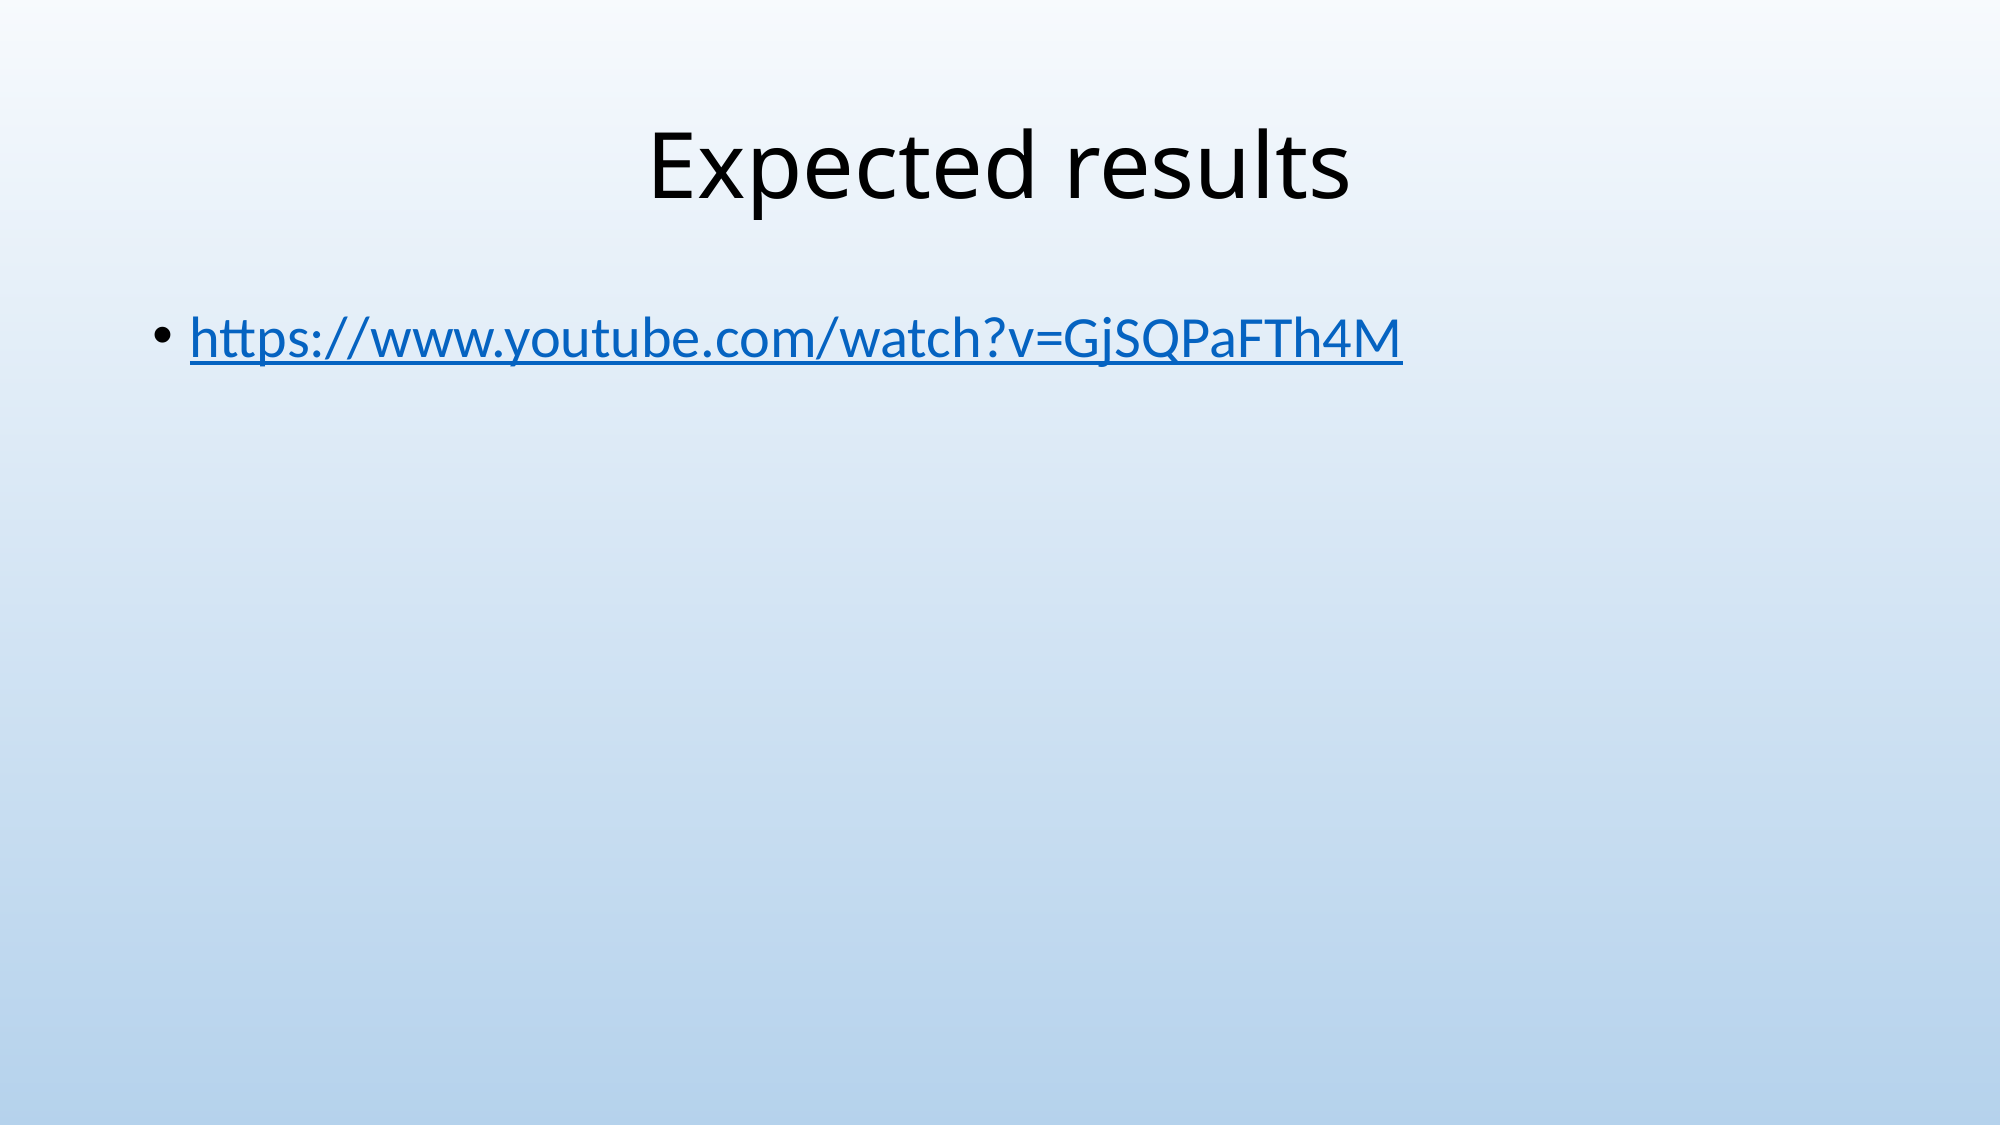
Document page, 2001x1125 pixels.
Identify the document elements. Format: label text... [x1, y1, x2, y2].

list https://www.youtube.com/watch?v=GjSQPaFTh4M [137, 299, 1863, 418]
title Expected results [137, 59, 1863, 278]
